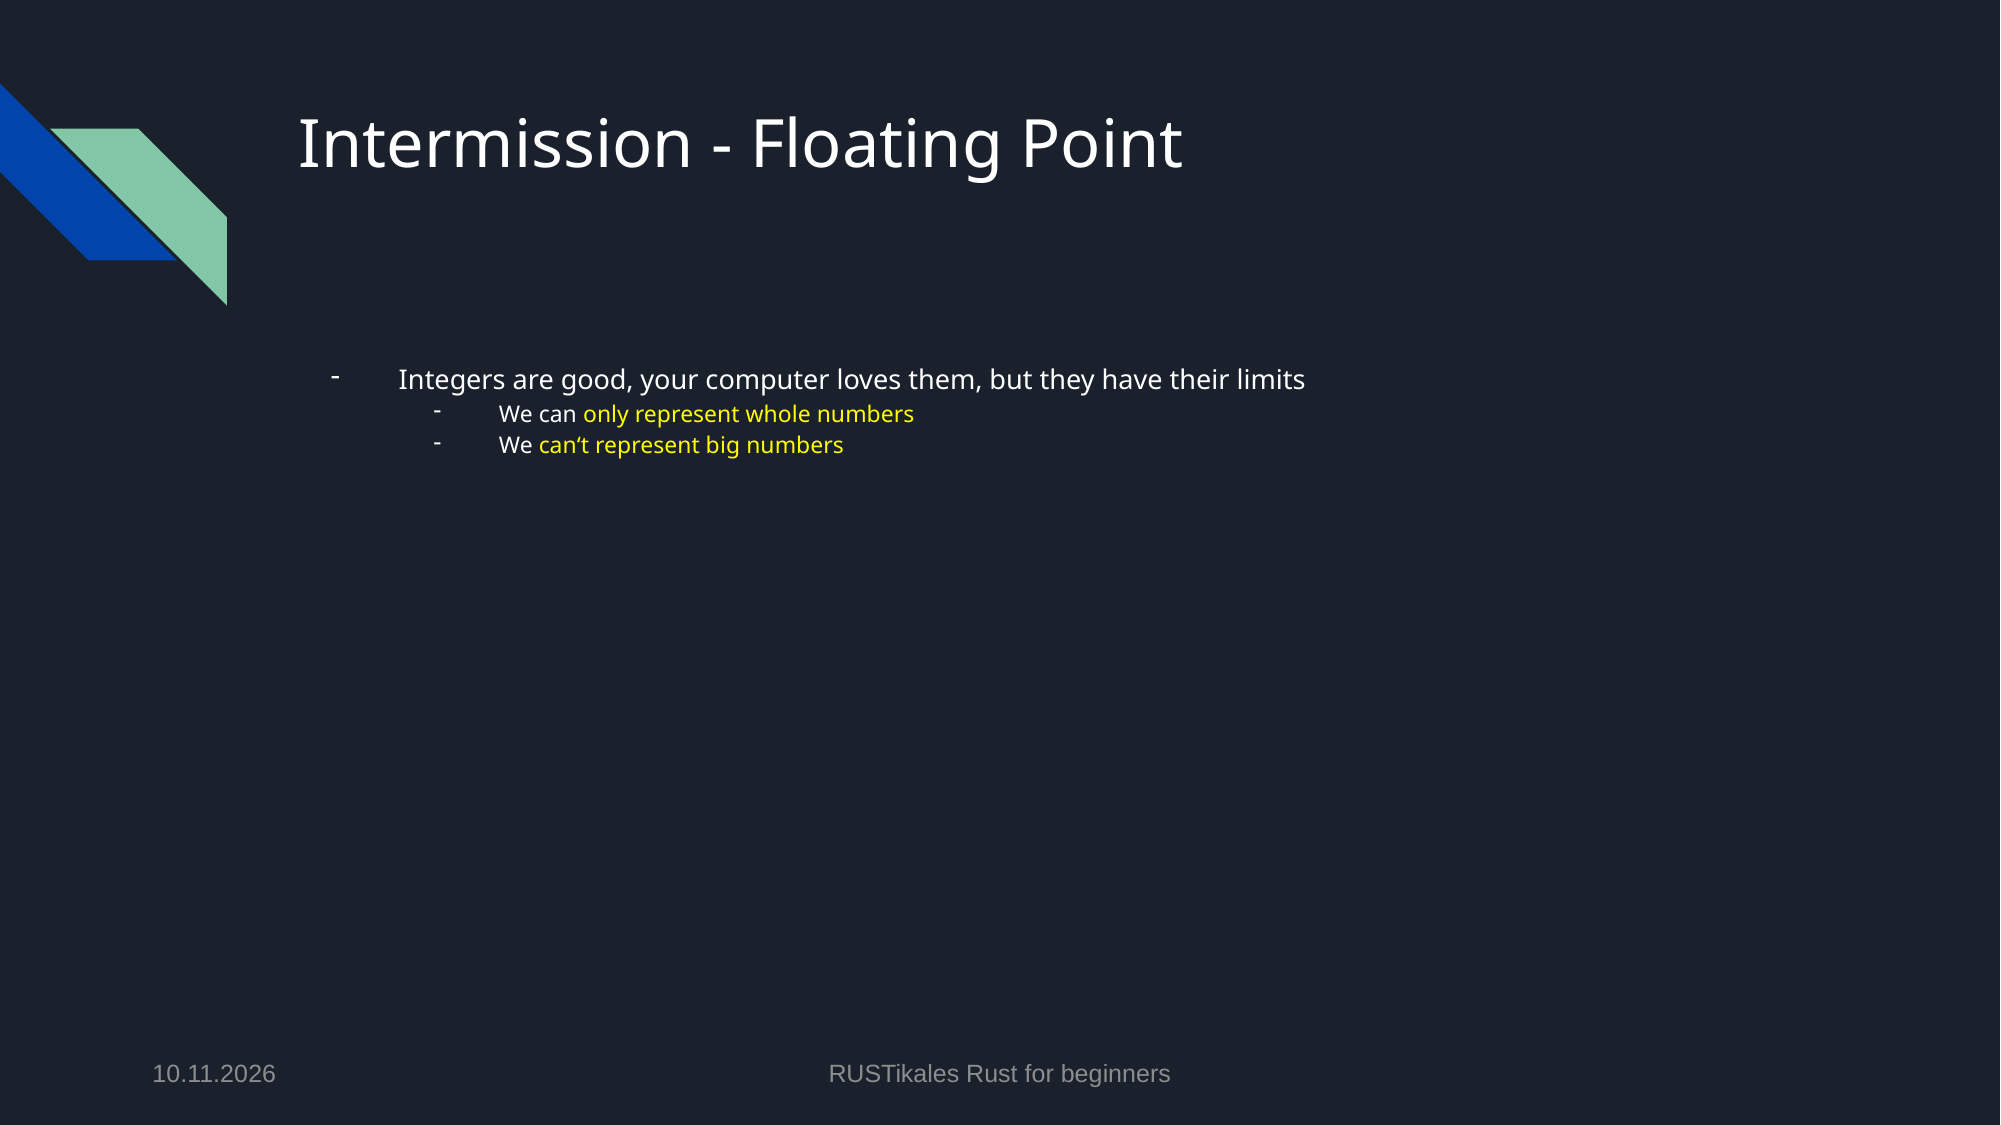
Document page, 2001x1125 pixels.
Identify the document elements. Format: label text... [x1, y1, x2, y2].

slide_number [137, 1042, 588, 1103]
title Intermission - Floating Point [283, 86, 1824, 287]
footer RUSTikales Rust for beginners [662, 1042, 1338, 1103]
list Integers are good, your computer loves them, but they have their limits We can only represent whole numbers We can‘t represent big numbers [283, 342, 1824, 980]
